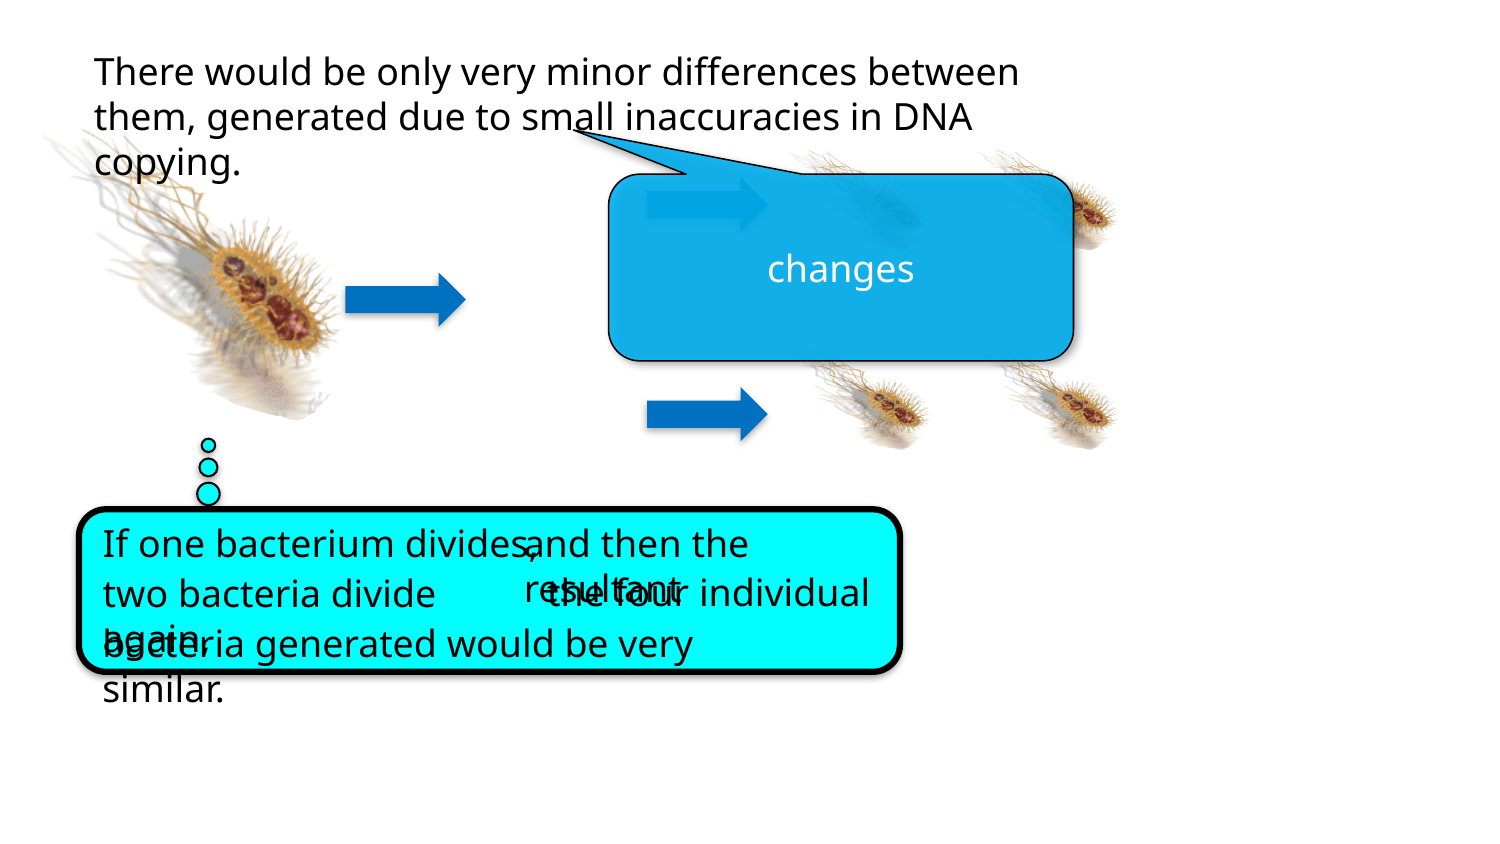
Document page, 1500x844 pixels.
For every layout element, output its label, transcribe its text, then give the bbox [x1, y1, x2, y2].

text_box [223, 506, 891, 512]
text_box the four individual [532, 561, 900, 622]
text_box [196, 438, 220, 506]
text_box [842, 618, 904, 675]
text_box bacteria generated would be very similar. [87, 612, 842, 718]
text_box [785, 146, 950, 273]
text_box [646, 386, 769, 443]
text_box There would be only very minor differences between them, generated due to small inaccuracies in DNA copying. [78, 41, 1125, 191]
text_box [405, 271, 467, 328]
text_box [785, 346, 950, 473]
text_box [973, 146, 1138, 273]
text_box two bacteria divide again, [87, 562, 532, 612]
text_box If one bacterium divides, [87, 512, 508, 562]
text_box and then the resultant [508, 512, 911, 618]
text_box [34, 121, 401, 484]
text_box changes [571, 127, 1076, 363]
text_box [88, 506, 195, 512]
text_box [75, 512, 87, 669]
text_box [973, 346, 1138, 473]
